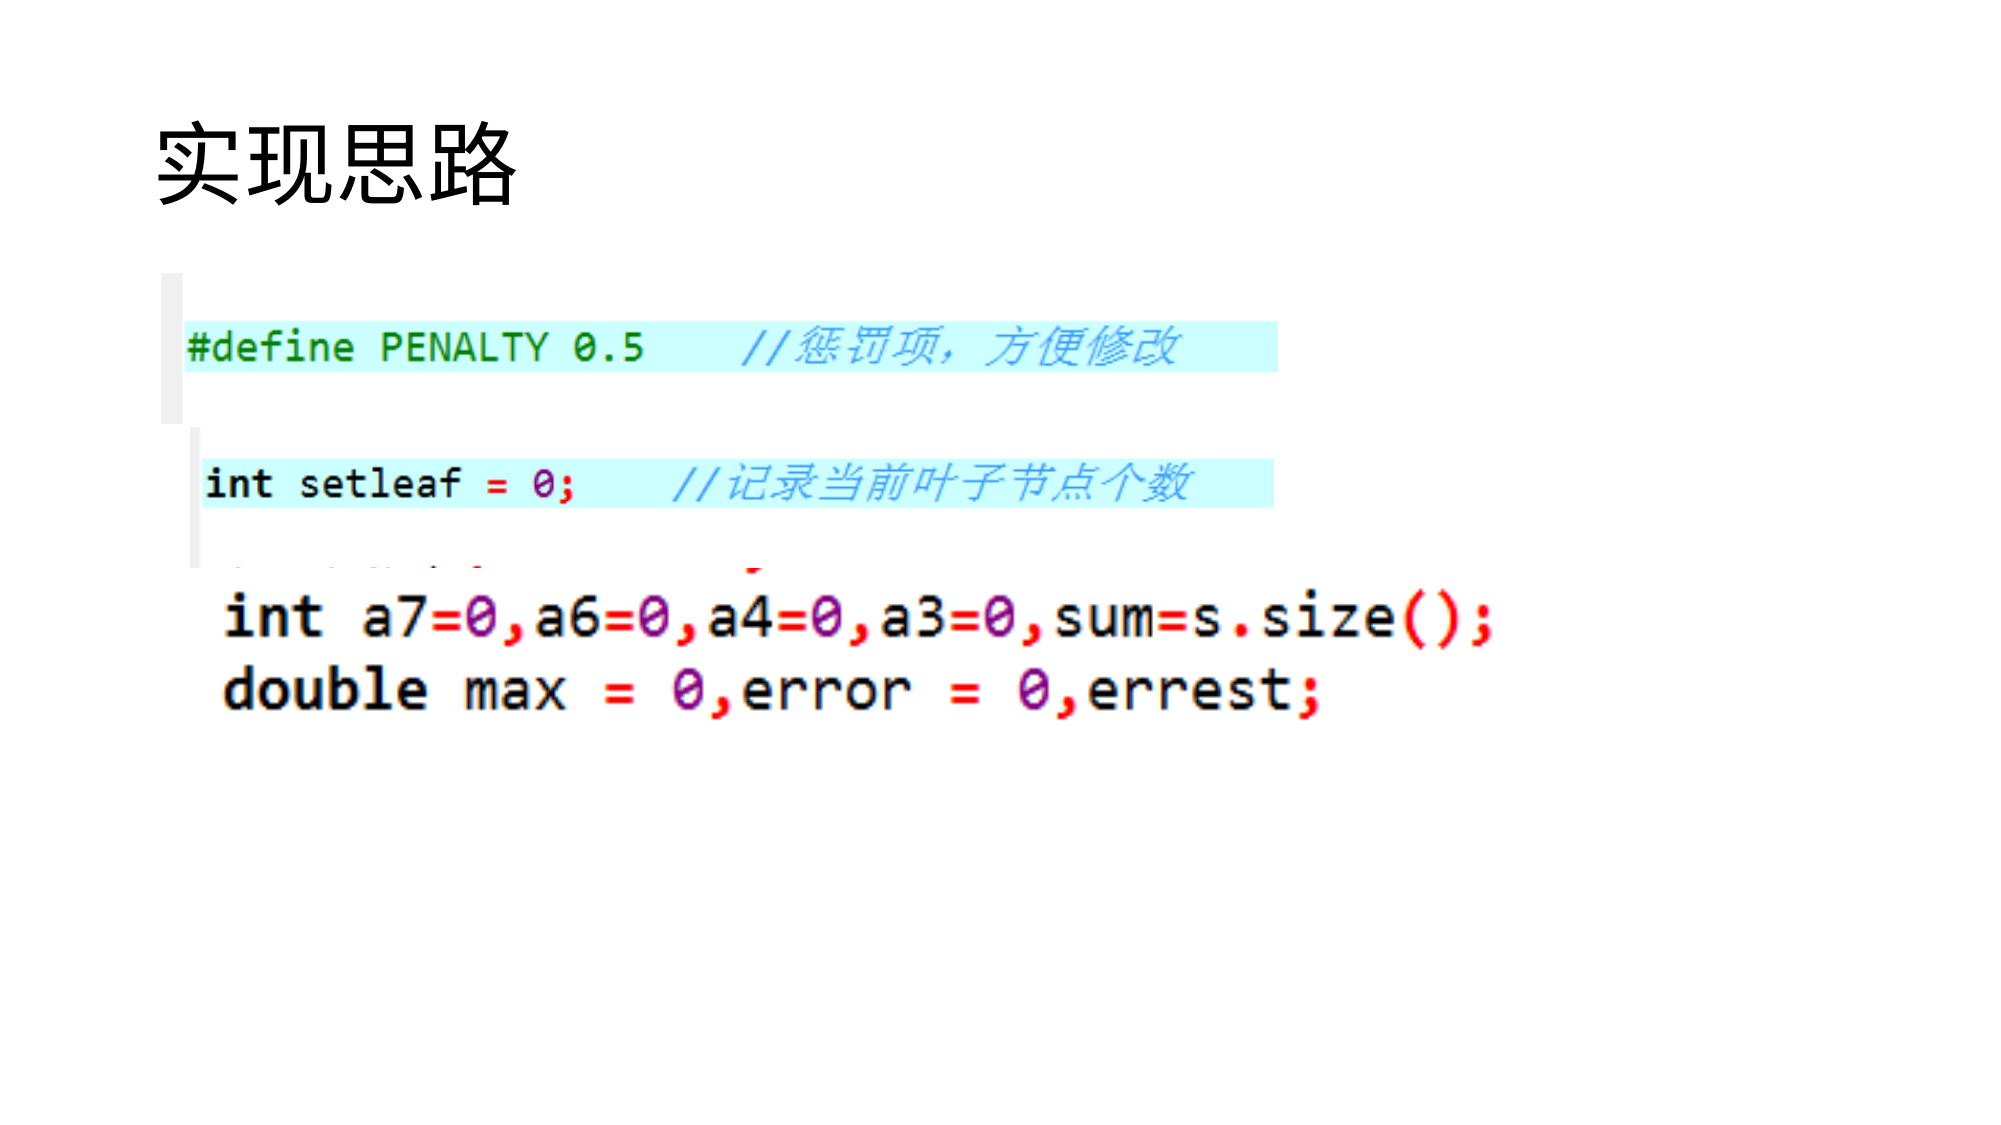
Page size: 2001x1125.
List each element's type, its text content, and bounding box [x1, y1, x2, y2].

title 实现思路 [137, 59, 1863, 278]
picture [160, 273, 1278, 424]
picture [176, 427, 1750, 736]
